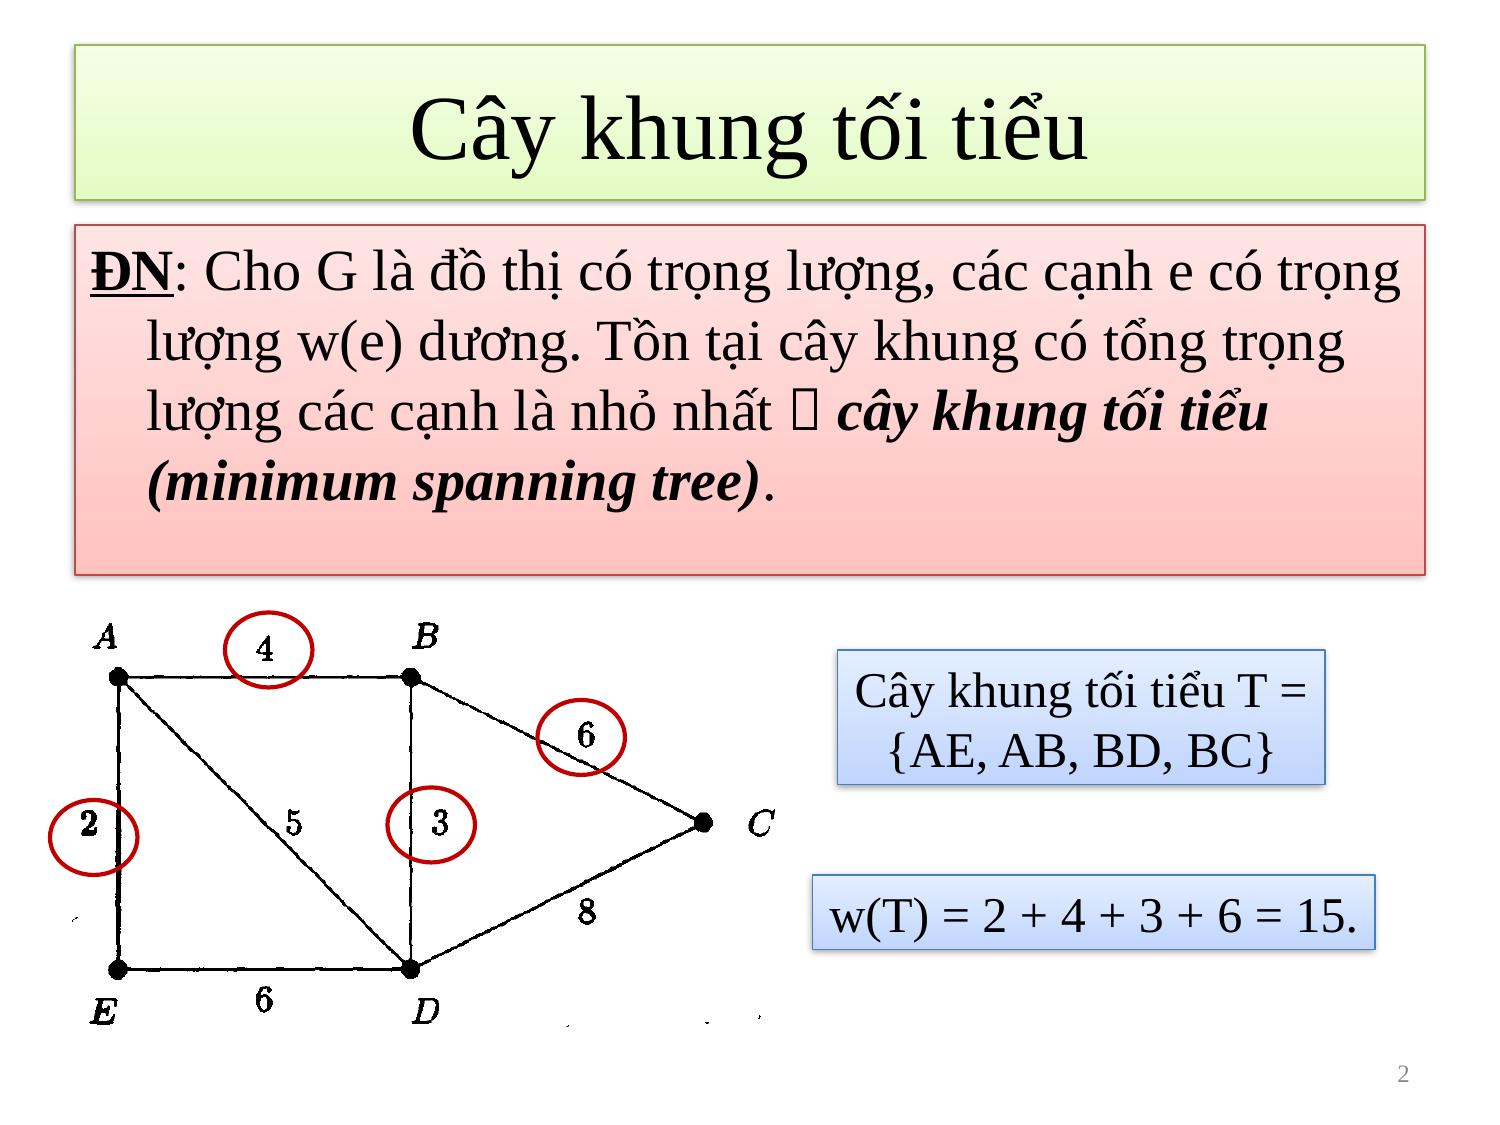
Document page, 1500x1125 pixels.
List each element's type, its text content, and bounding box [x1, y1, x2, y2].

picture [62, 612, 789, 1047]
slide_number 2 [1074, 1042, 1425, 1103]
text_box [47, 813, 57, 862]
title Cây khung tối tiểu [74, 44, 1426, 201]
text_box w(T) = 2 + 4 + 3 + 6 = 15. [812, 874, 1376, 950]
text_box Cây khung tối tiểu T = {AE, AB, BD, BC} [837, 649, 1326, 785]
list ĐN: Cho G là đồ thị có trọng lượng, các cạnh e có trọng lượng w(e) dương. Tồn tại cây khung có tổng trọng lượng các cạnh là nhỏ nhất  cây khung tối tiểu (minimum spanning tree). [74, 224, 1426, 576]
